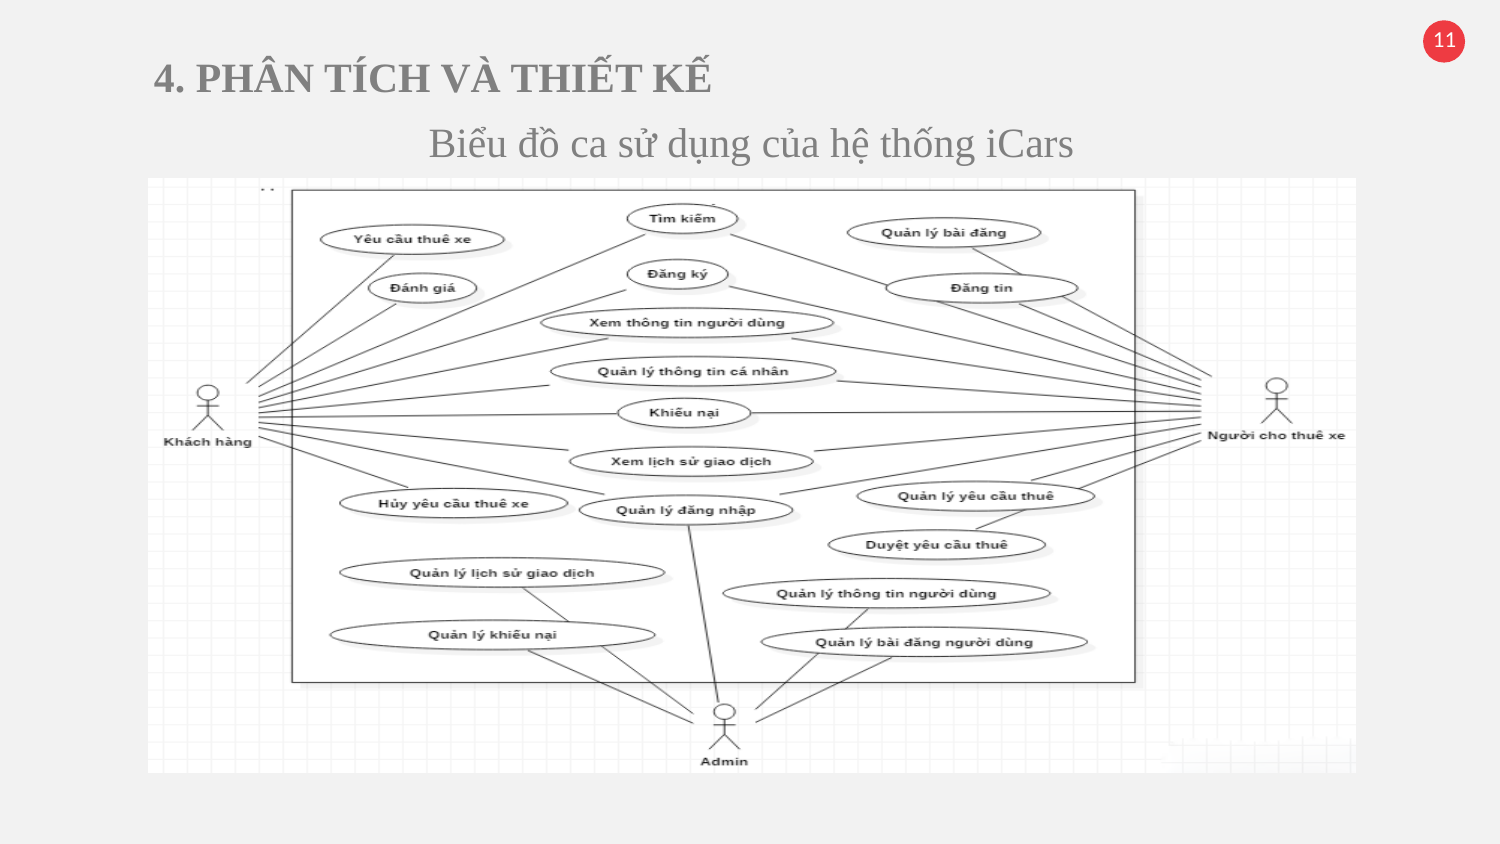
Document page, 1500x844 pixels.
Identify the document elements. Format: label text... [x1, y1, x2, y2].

text_box 4. PHÂN TÍCH VÀ THIẾT KẾ [139, 49, 752, 144]
picture [148, 178, 1356, 773]
text_box Biểu đồ ca sử dụng của hệ thống iCars [239, 108, 1264, 178]
